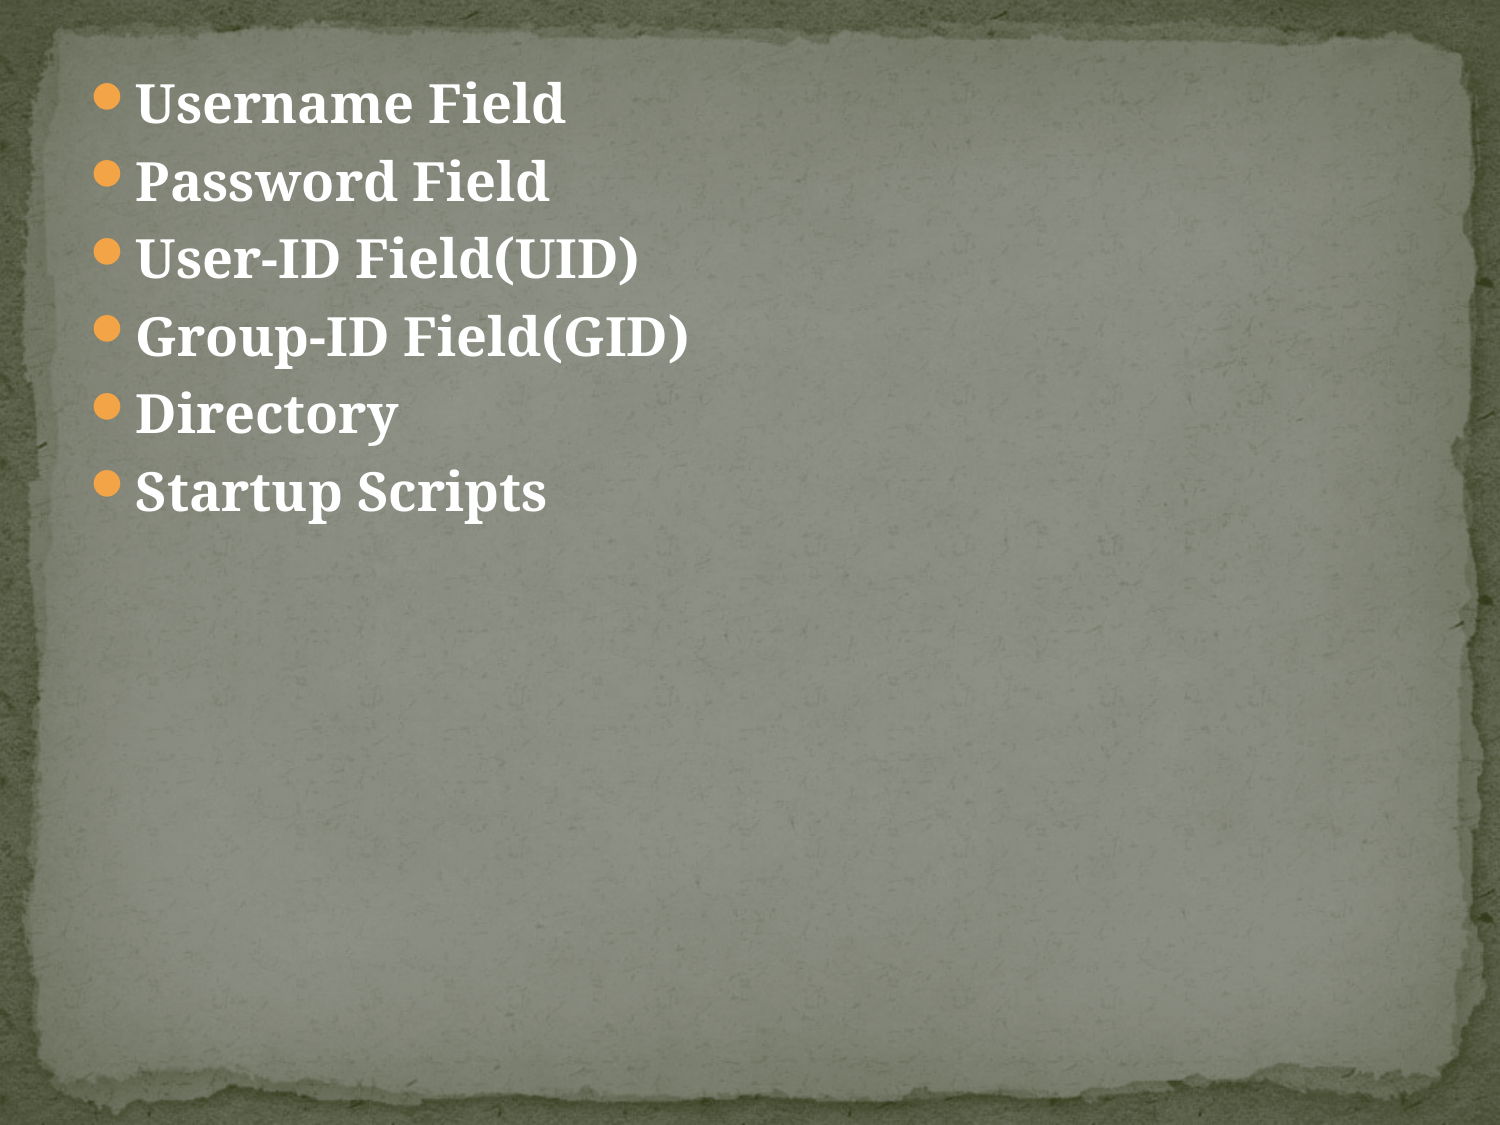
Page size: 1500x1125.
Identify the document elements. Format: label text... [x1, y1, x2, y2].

list Username Field Password Field User-ID Field(UID) Group-ID Field(GID) Directory Startup Scripts [75, 62, 1425, 1063]
